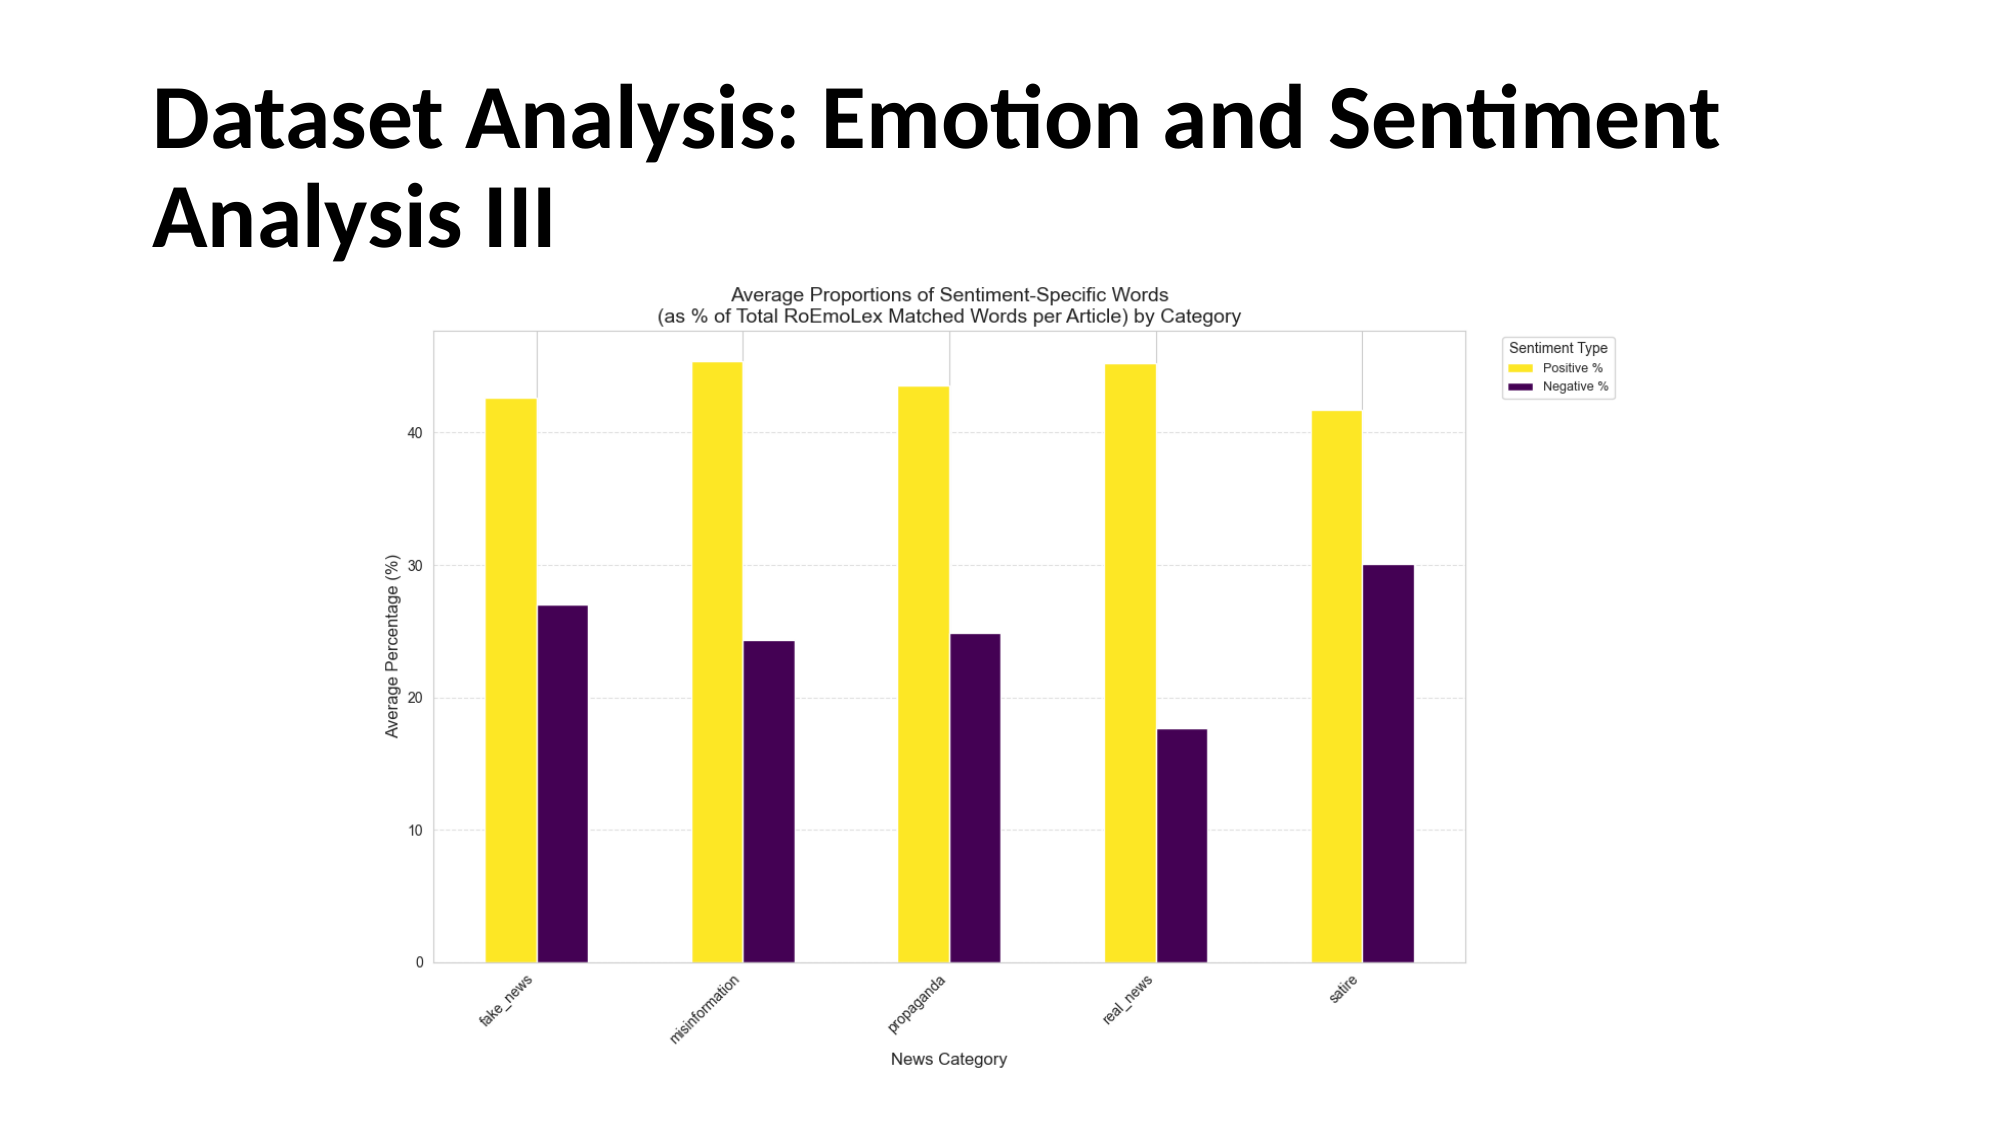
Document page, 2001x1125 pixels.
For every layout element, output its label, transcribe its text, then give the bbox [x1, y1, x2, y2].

title Dataset Analysis: Emotion and Sentiment Analysis III [137, 59, 1863, 278]
picture [375, 276, 1625, 1078]
